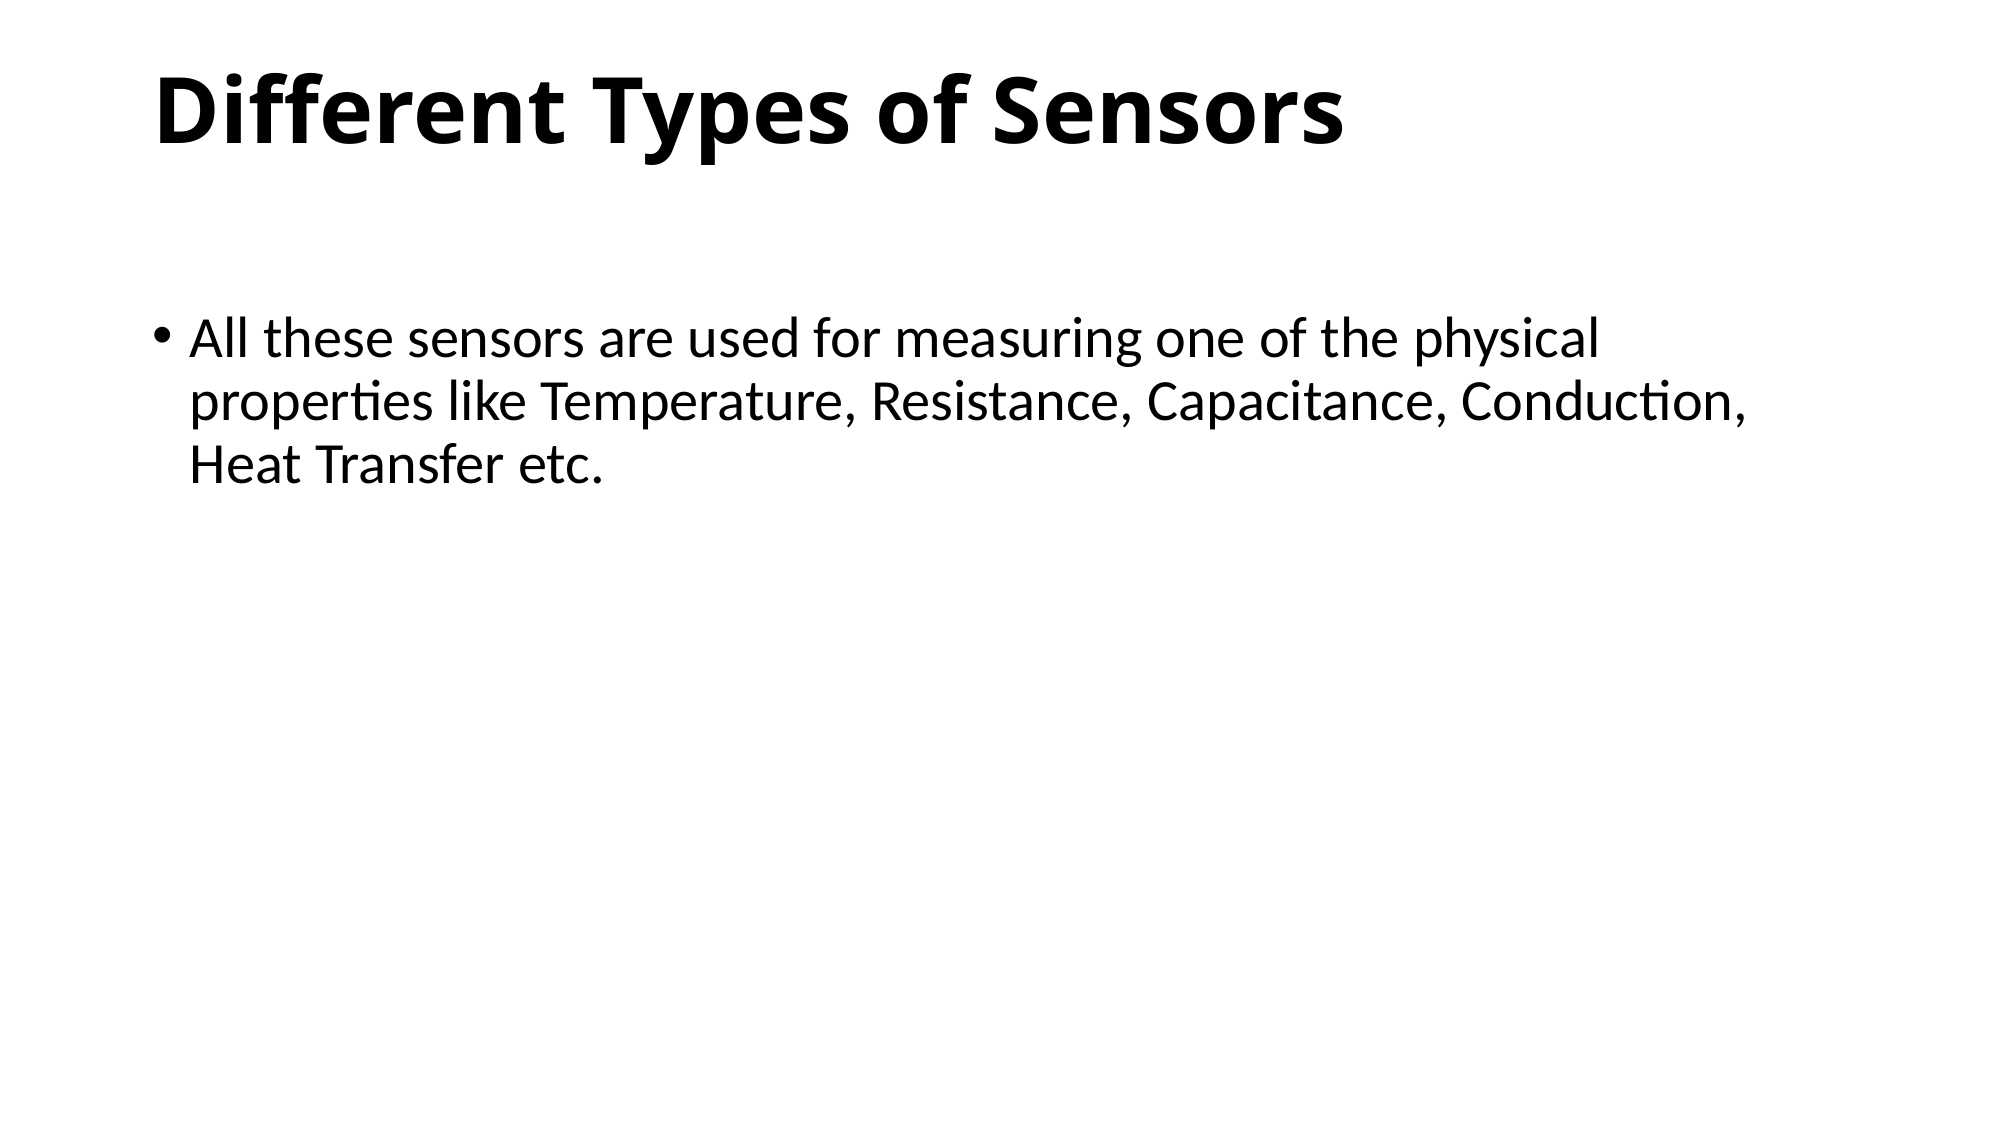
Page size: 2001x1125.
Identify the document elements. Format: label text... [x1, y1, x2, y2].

list All these sensors are used for measuring one of the physical properties like Temperature, Resistance, Capacitance, Conduction, Heat Transfer etc. [137, 299, 1863, 1014]
title Different Types of Sensors [137, 59, 1863, 278]
